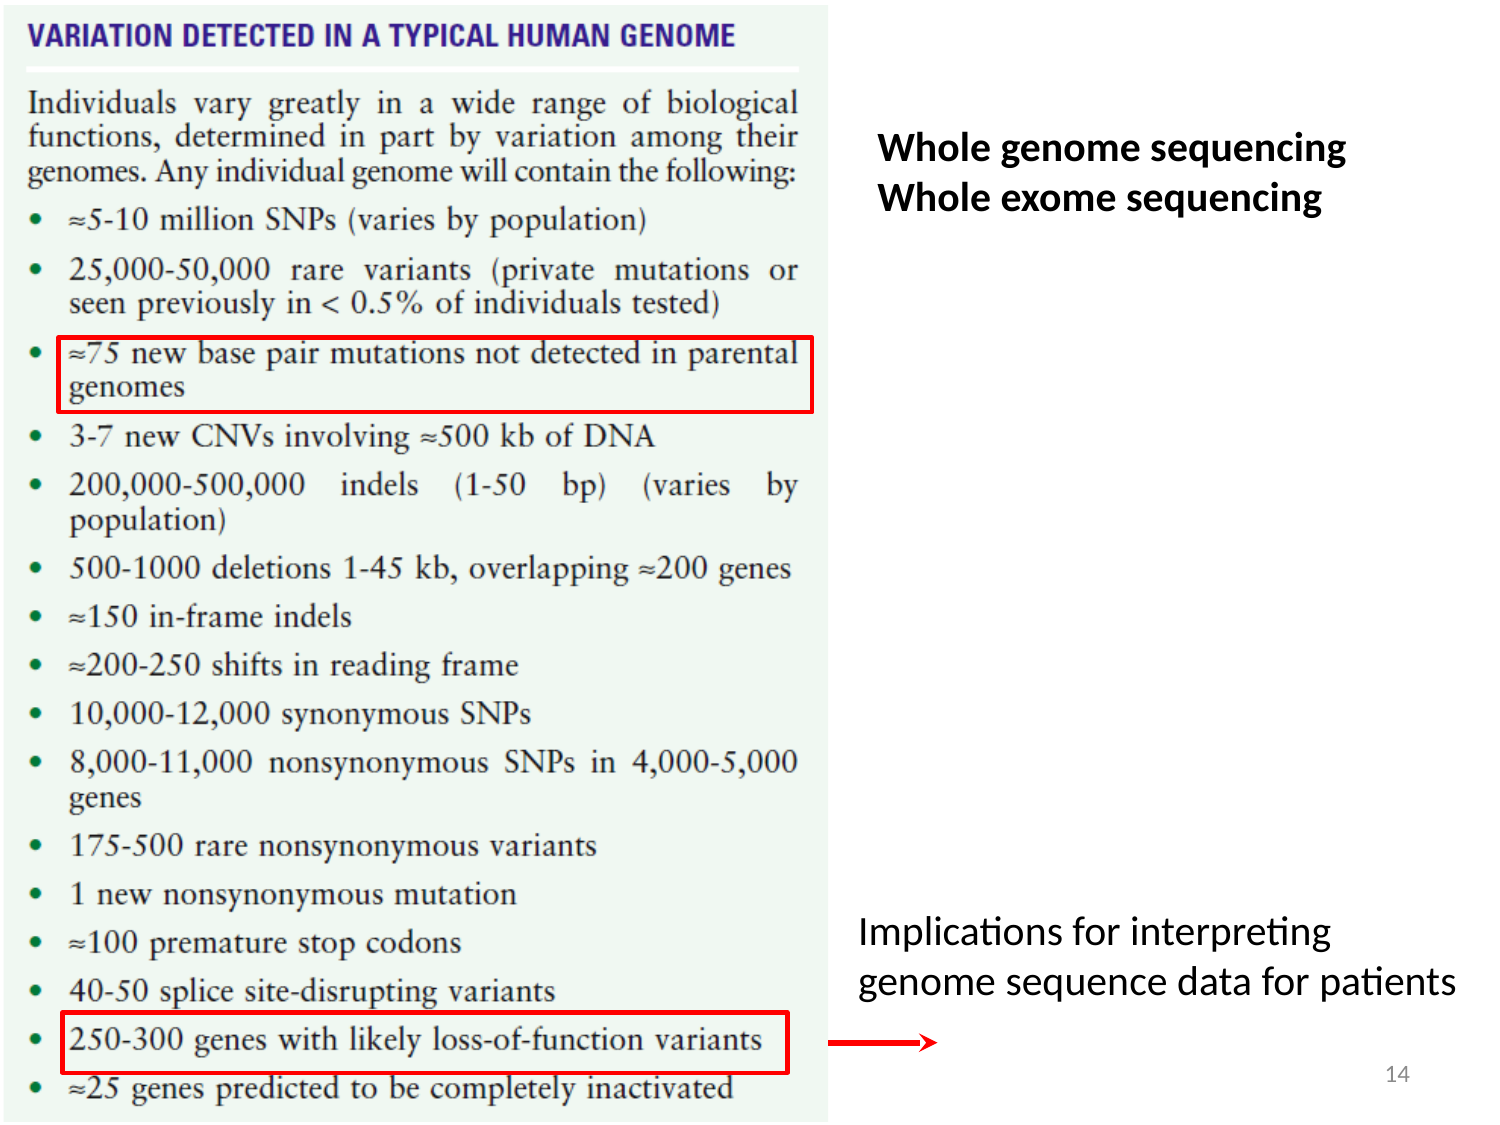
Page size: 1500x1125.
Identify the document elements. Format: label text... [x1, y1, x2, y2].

text_box Implications for interpreting genome sequence data for patients [843, 896, 1491, 1012]
text_box Whole genome sequencing Whole exome sequencing [862, 112, 1475, 228]
picture [3, 5, 829, 1122]
slide_number 14 [1074, 1042, 1425, 1103]
